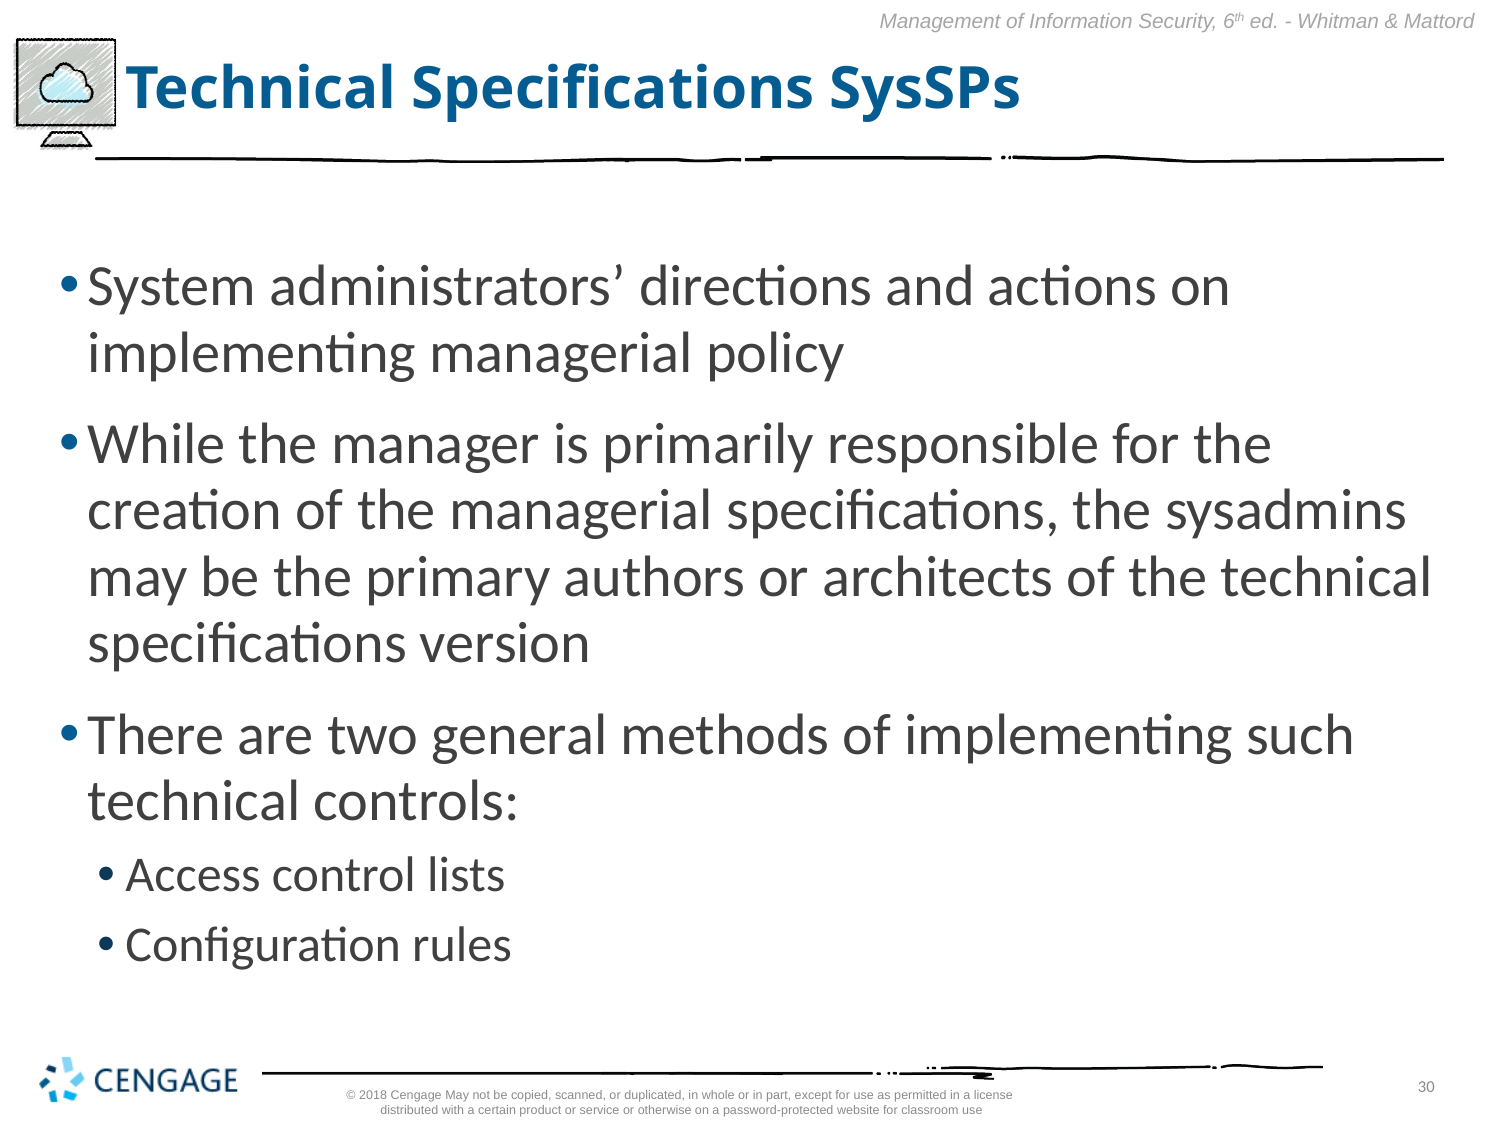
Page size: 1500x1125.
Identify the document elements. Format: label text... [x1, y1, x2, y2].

title Technical Specifications SysSPs [125, 60, 1442, 121]
picture [19, 1043, 250, 1115]
picture [95, 155, 1444, 163]
picture [13, 36, 117, 151]
picture [262, 1064, 1323, 1080]
list System administrators’ directions and actions on implementing managerial policy While the manager is primarily responsible for the creation of the managerial specifications, the sysadmins may be the primary authors or architects of the technical specifications version There are two general methods of implementing such technical controls: Access control lists Configuration rules [59, 252, 1441, 981]
